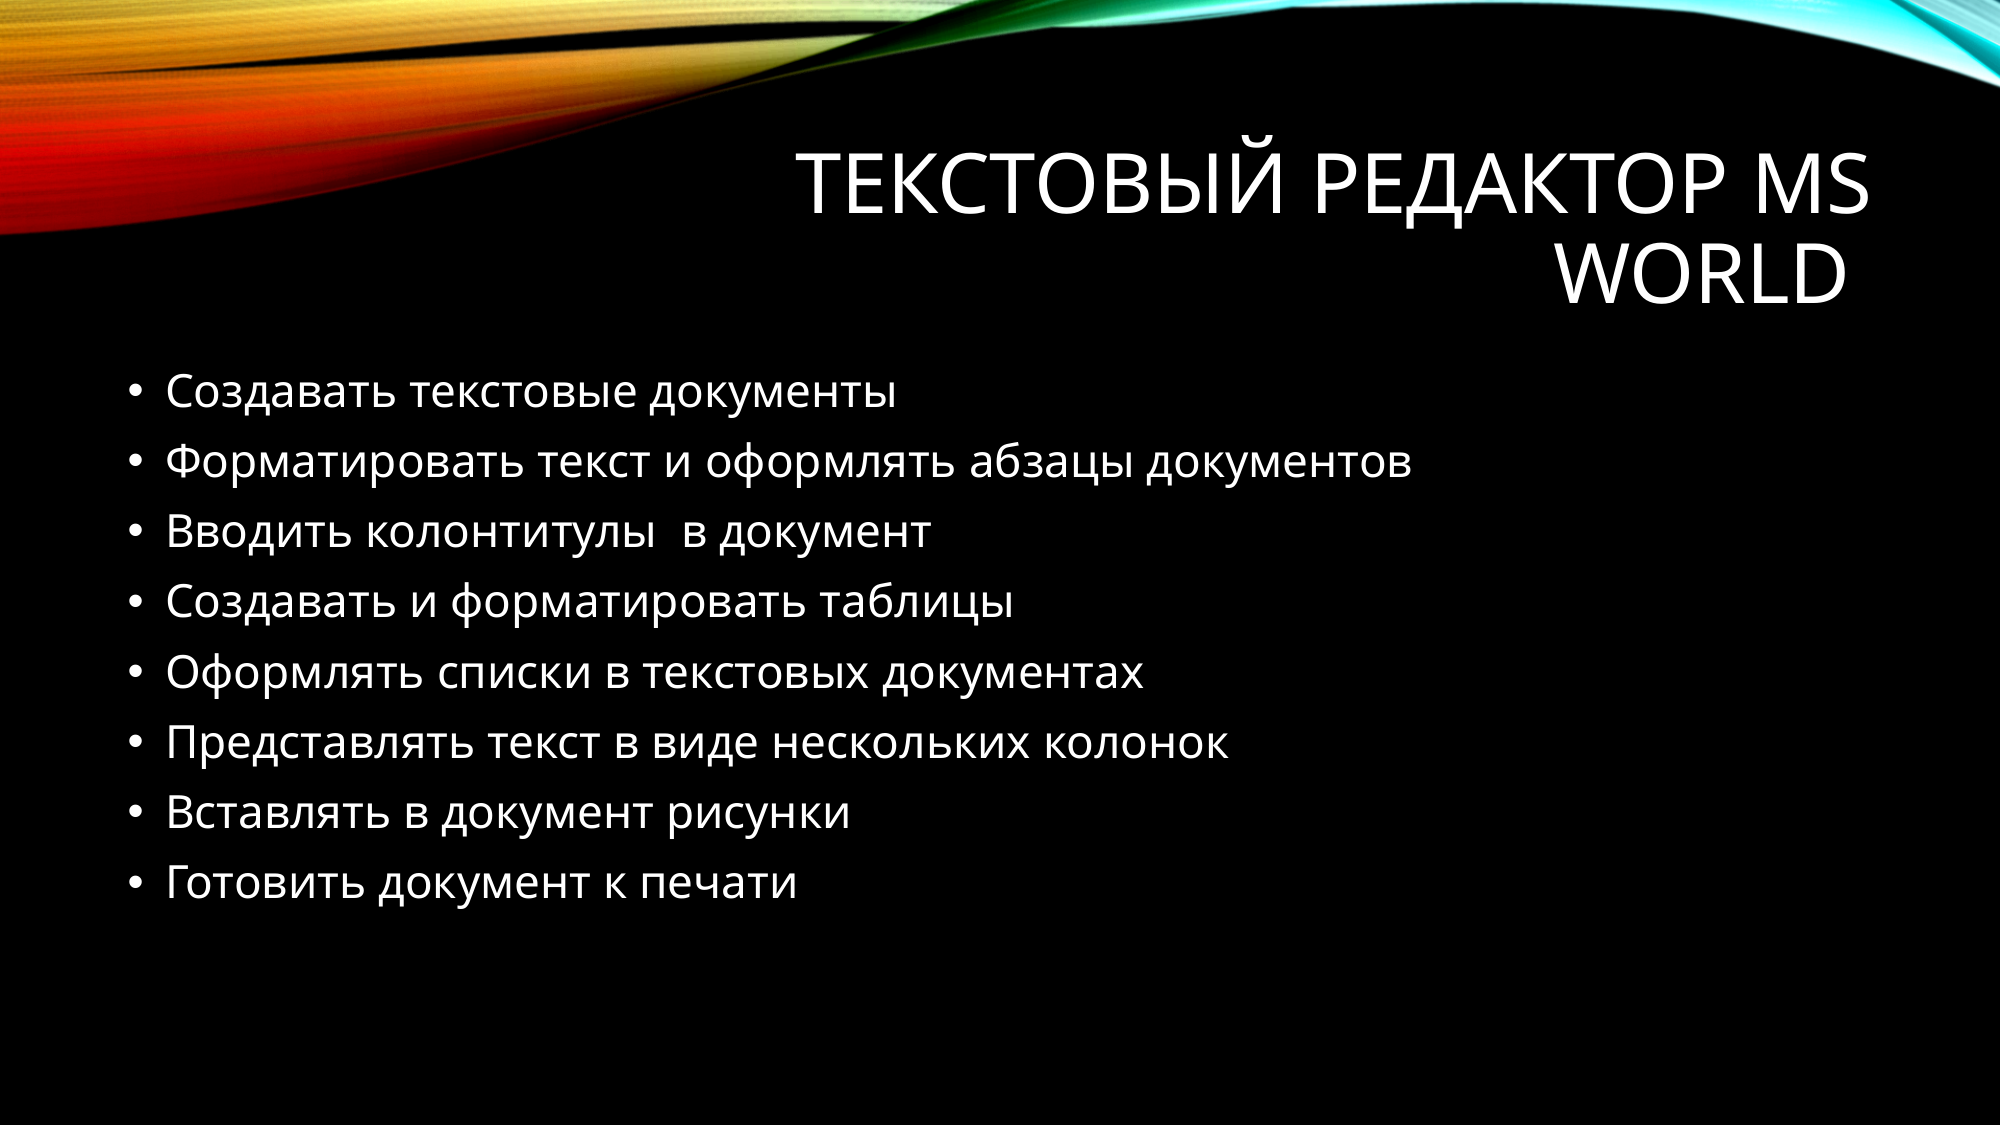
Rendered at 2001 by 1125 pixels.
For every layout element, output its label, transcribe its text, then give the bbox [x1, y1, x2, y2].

picture [0, 0, 2000, 237]
title Текстовый редактор MS World [474, 125, 1888, 338]
list Создавать текстовые документы Форматировать текст и оформлять абзацы документов Вводить колонтитулы в документ Создавать и форматировать таблицы Оформлять списки в текстовых документах Представлять текст в виде нескольких колонок Вставлять в документ рисунки Готовить документ к печати [112, 360, 1888, 1021]
